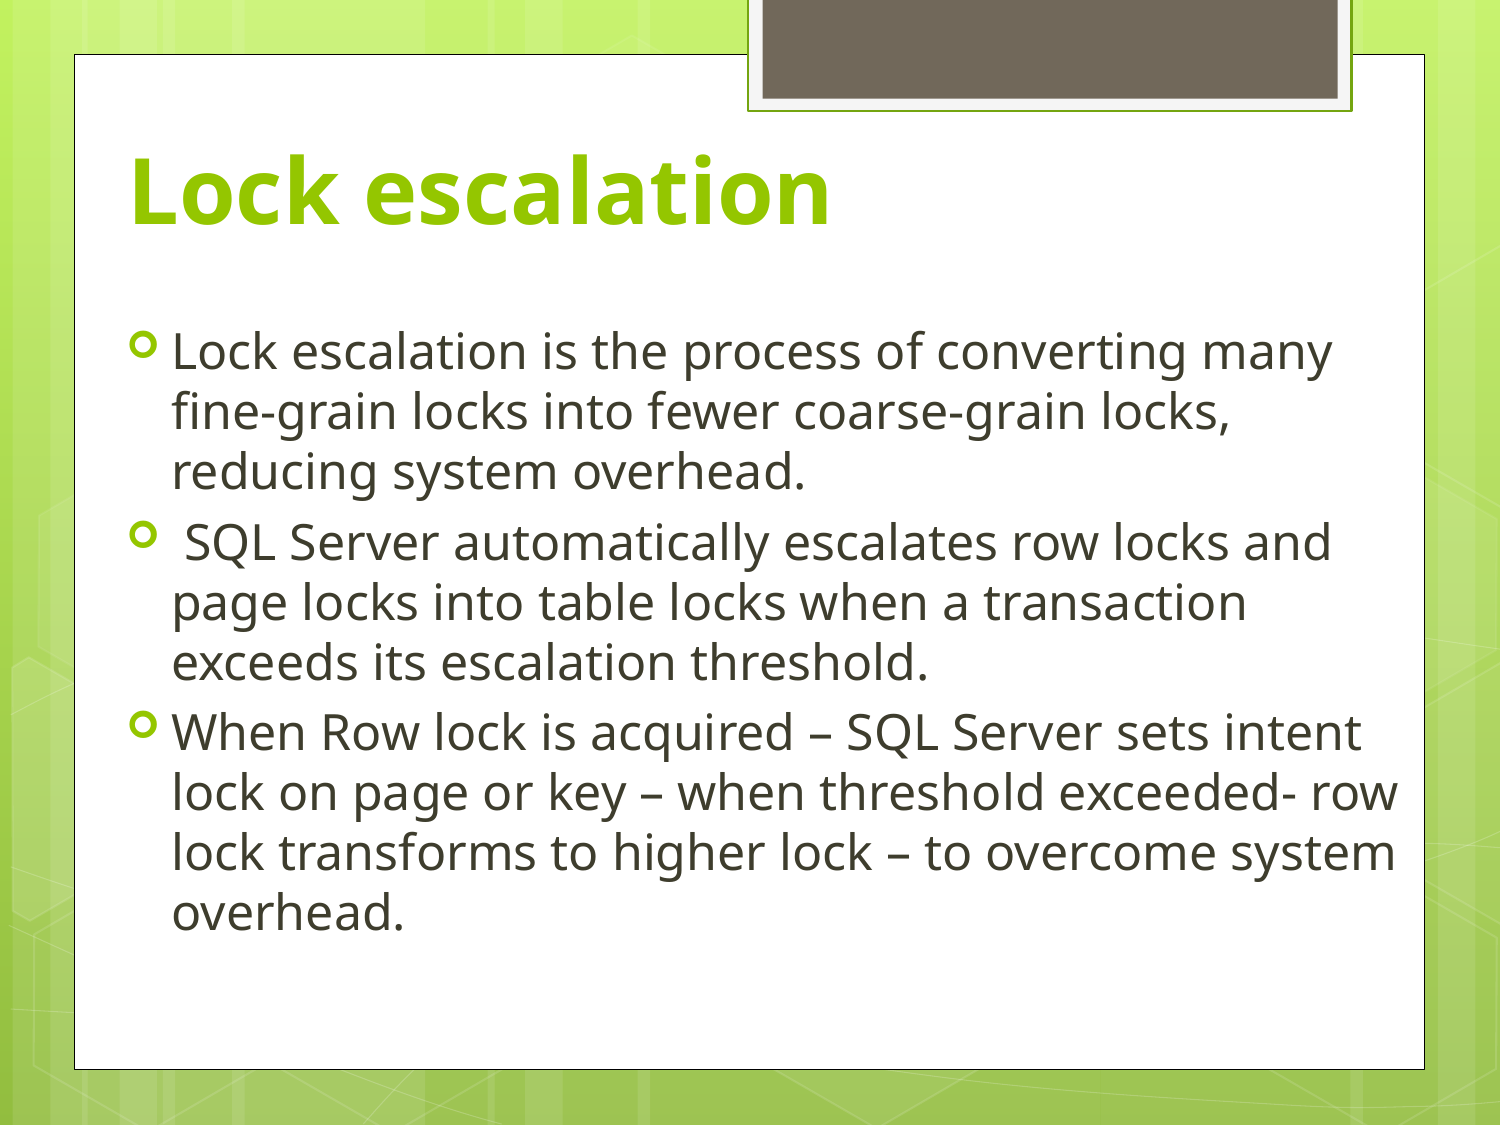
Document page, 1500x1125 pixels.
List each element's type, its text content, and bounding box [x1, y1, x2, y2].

title Lock escalation [112, 112, 1300, 250]
list Lock escalation is the process of converting many fine-grain locks into fewer coarse-grain locks, reducing system overhead. SQL Server automatically escalates row locks and page locks into table locks when a transaction exceeds its escalation threshold. When Row lock is acquired – SQL Server sets intent lock on page or key – when threshold exceeded- row lock transforms to higher lock – to overcome system overhead. [99, 312, 1438, 1000]
